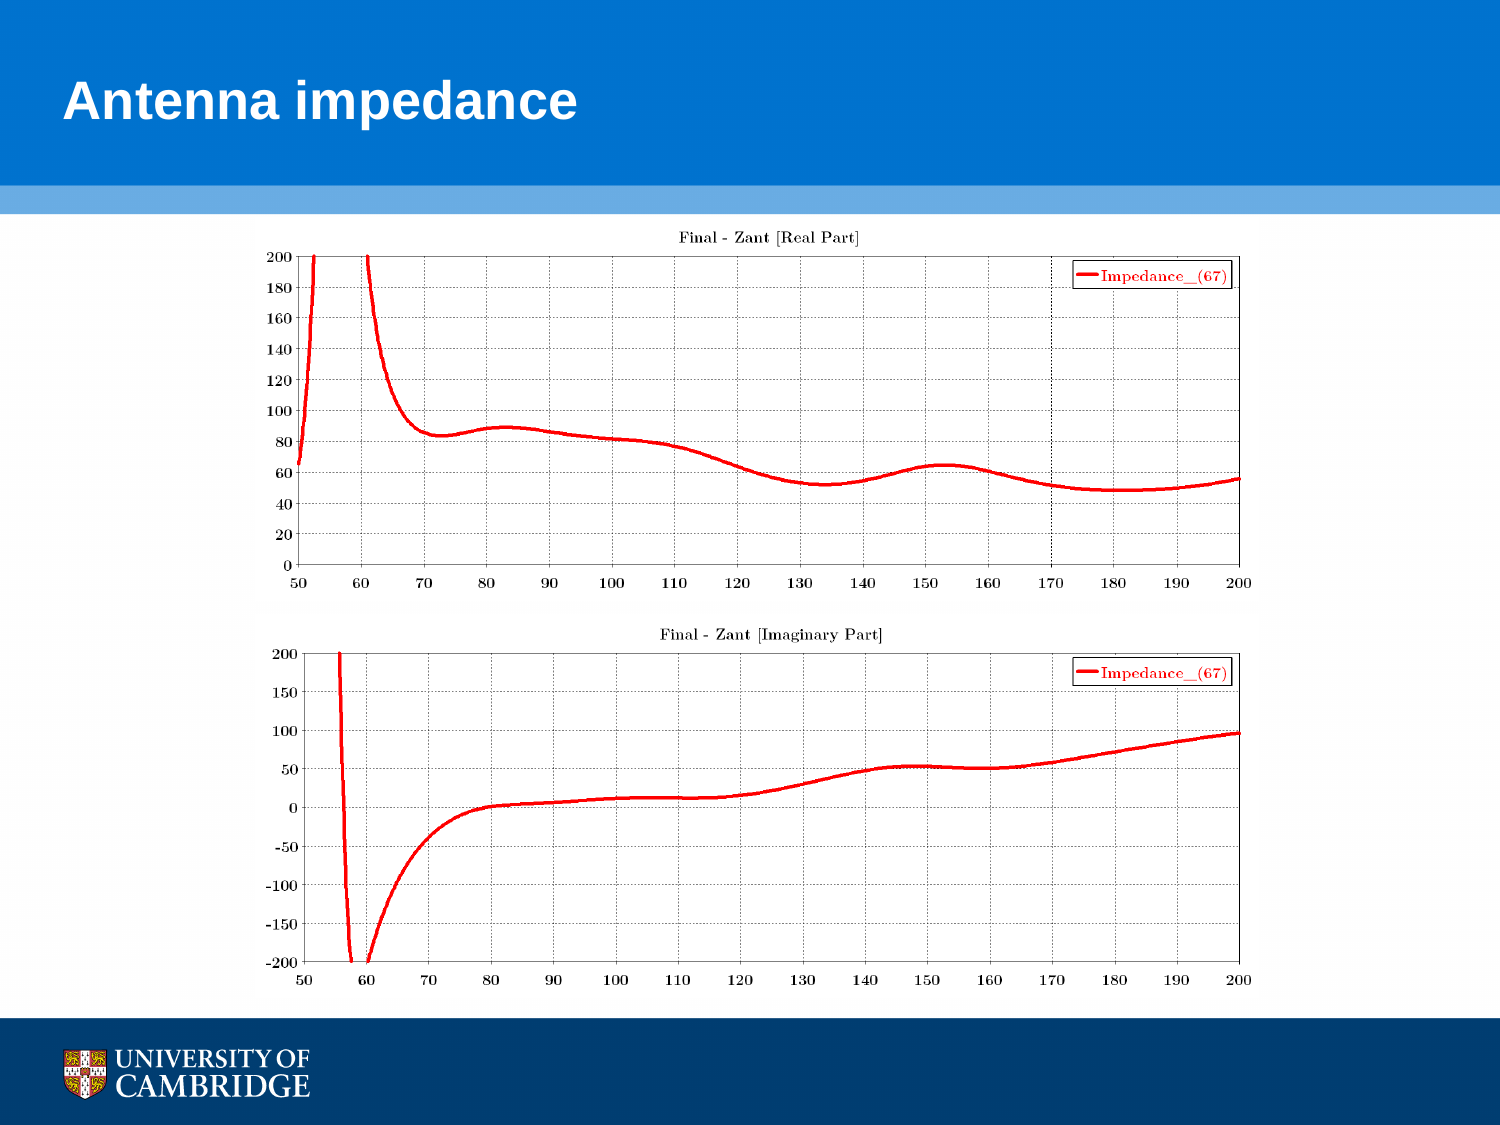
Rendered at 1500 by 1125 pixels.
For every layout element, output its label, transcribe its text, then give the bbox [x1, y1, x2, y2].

picture [0, 0, 1500, 1125]
title Antenna impedance [63, 65, 1437, 135]
